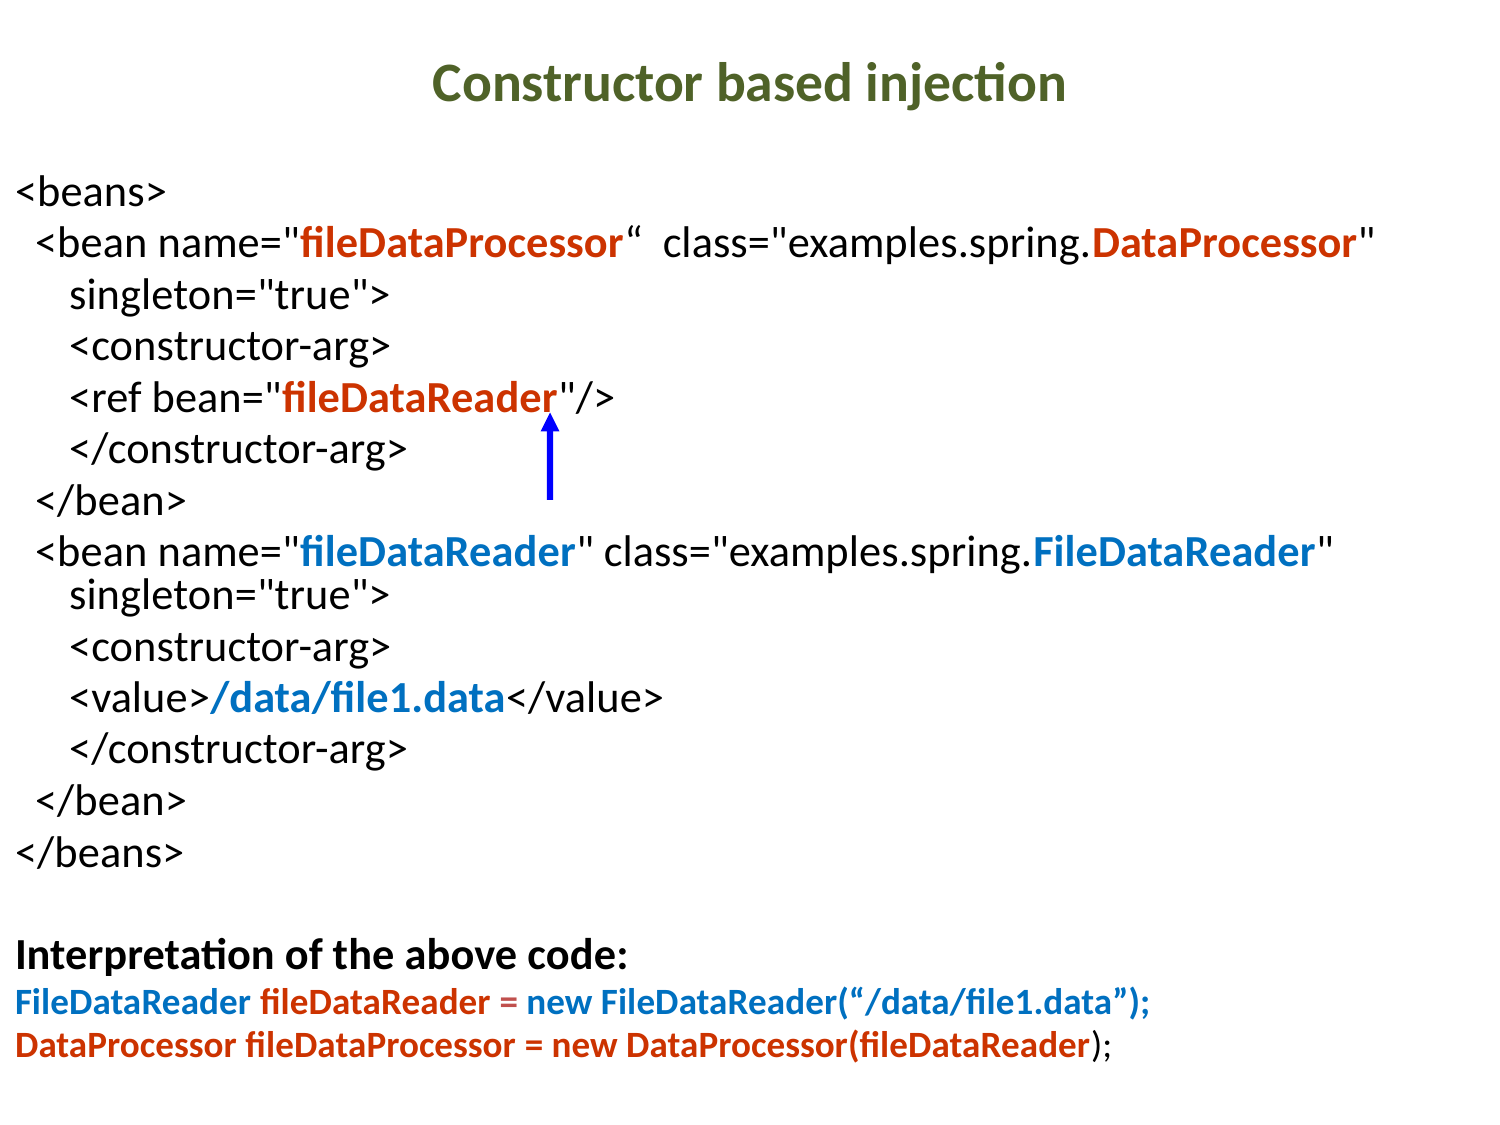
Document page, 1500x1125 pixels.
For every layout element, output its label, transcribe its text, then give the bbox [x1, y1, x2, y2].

list Constructor based injection <beans> <bean name="fileDataProcessor“ class="examples.spring.DataProcessor" singleton="true"> <constructor-arg> <ref bean="fileDataReader"/> </constructor-arg> </bean> <bean name="fileDataReader" class="examples.spring.FileDataReader" singleton="true"> <constructor-arg> <value>/data/file1.data</value> </constructor-arg> </bean> </beans> Interpretation of the above code: FileDataReader fileDataReader = new FileDataReader(“/data/file1.data”); DataProcessor fileDataProcessor = new DataProcessor(fileDataReader); [0, 0, 1500, 1125]
text_box [543, 412, 557, 500]
